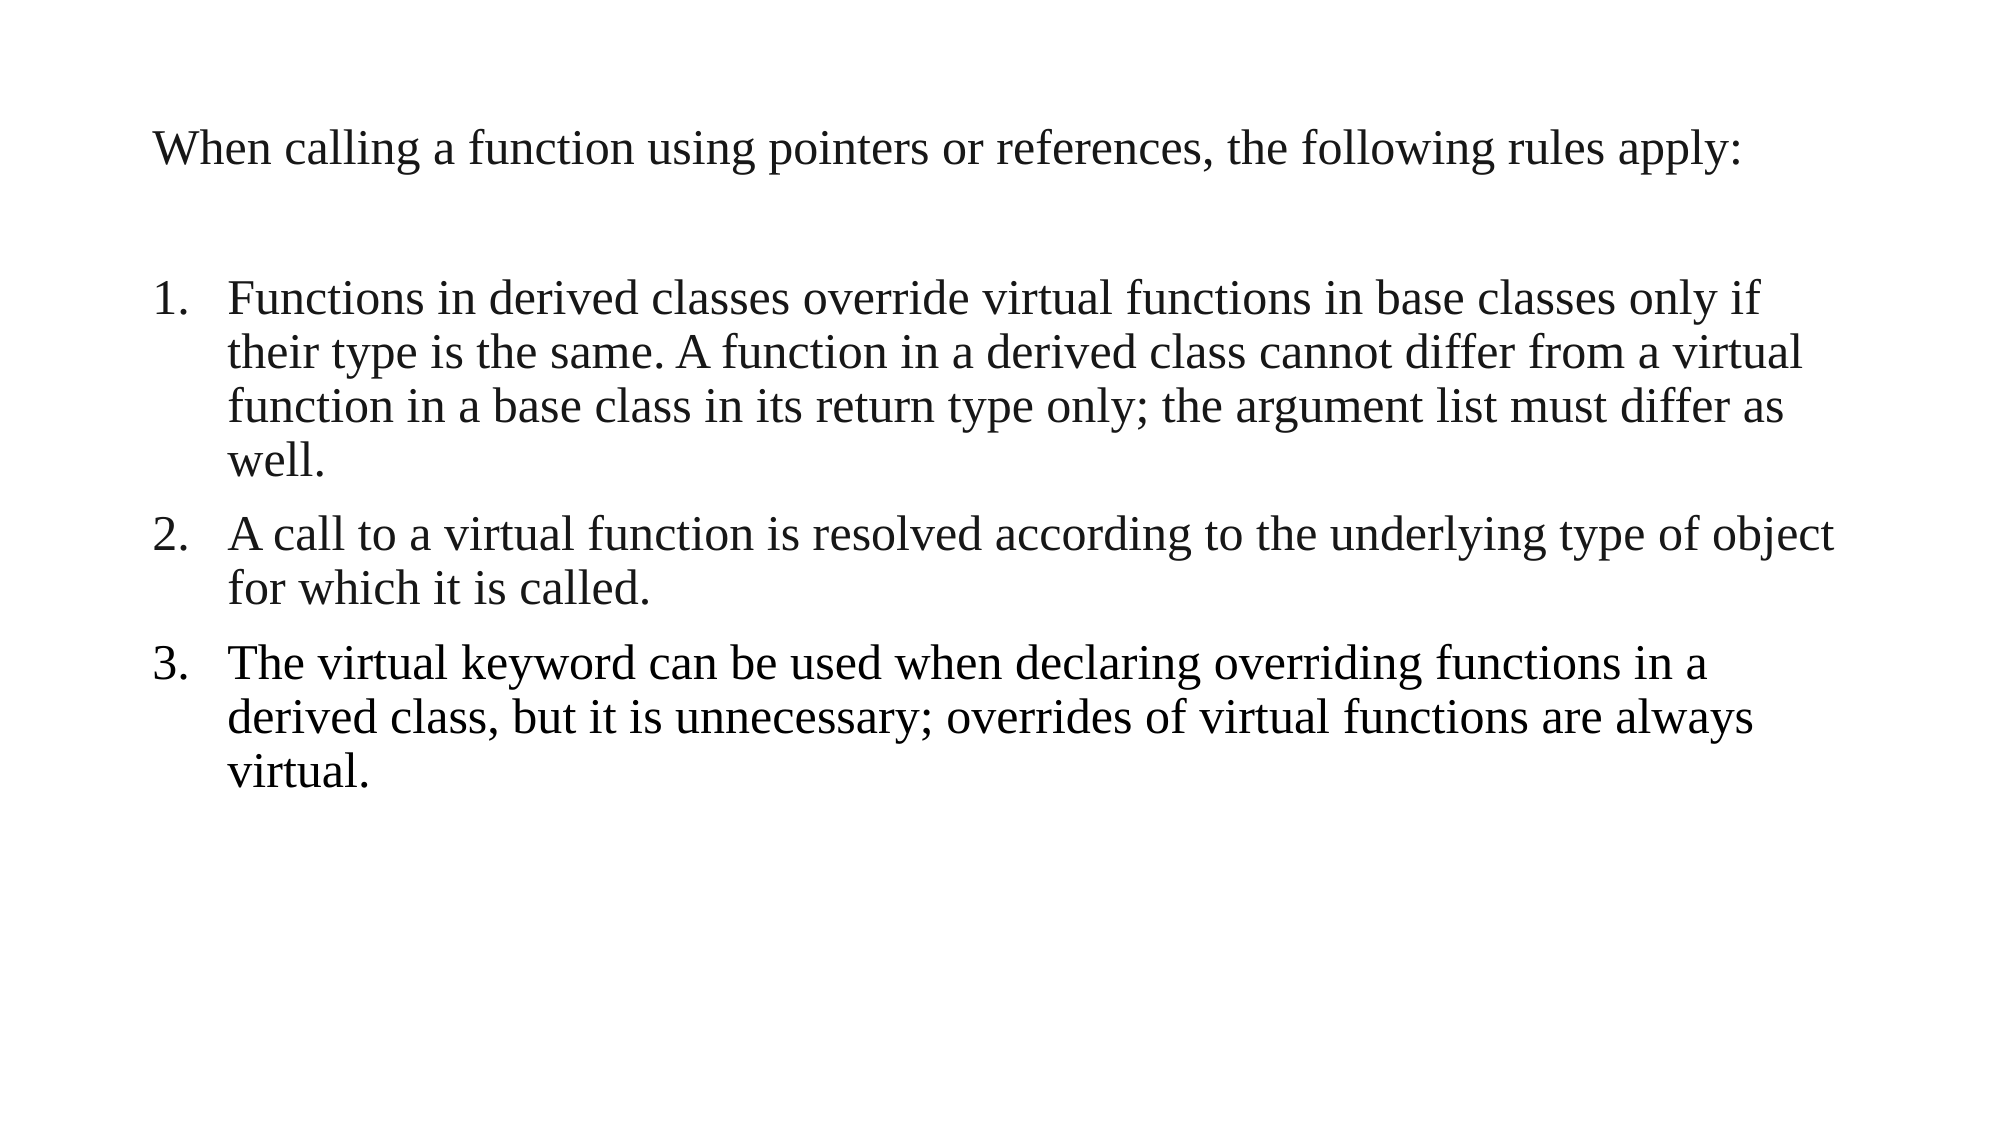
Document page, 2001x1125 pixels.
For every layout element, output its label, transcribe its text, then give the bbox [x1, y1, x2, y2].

list When calling a function using pointers or references, the following rules apply: Functions in derived classes override virtual functions in base classes only if their type is the same. A function in a derived class cannot differ from a virtual function in a base class in its return type only; the argument list must differ as well. A call to a virtual function is resolved according to the underlying type of object for which it is called. The virtual keyword can be used when declaring overriding functions in a derived class, but it is unnecessary; overrides of virtual functions are always virtual. [137, 113, 1863, 1014]
